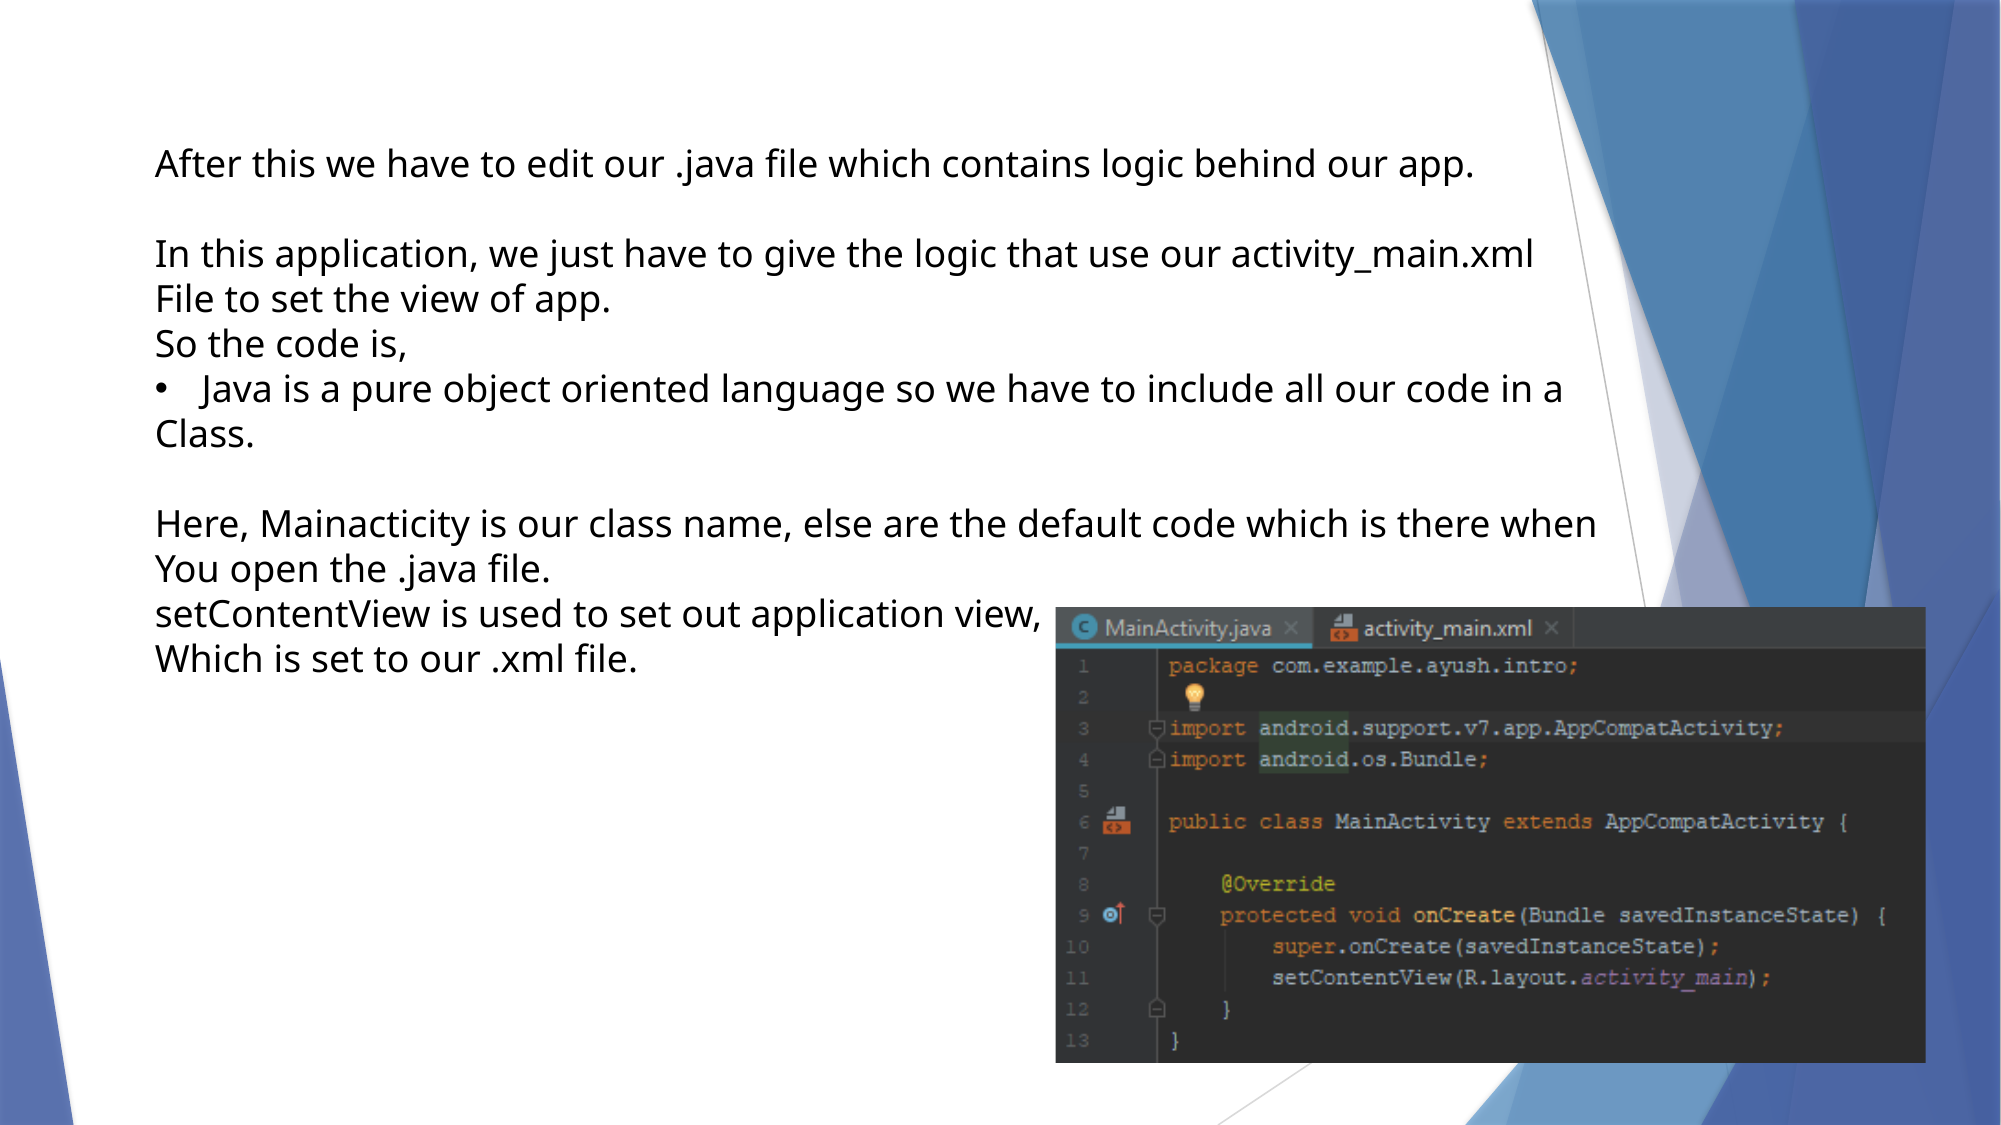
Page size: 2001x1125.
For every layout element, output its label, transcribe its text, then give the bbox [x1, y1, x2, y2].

text_box After this we have to edit our .java file which contains logic behind our app. In this application, we just have to give the logic that use our activity_main.xml File to set the view of app. So the code is, Java is a pure object oriented language so we have to include all our code in a Class. Here, Mainacticity is our class name, else are the default code which is there when You open the .java file. setContentView is used to set out application view, Which is set to our .xml file. [139, 132, 1614, 823]
picture [1054, 606, 1927, 1063]
